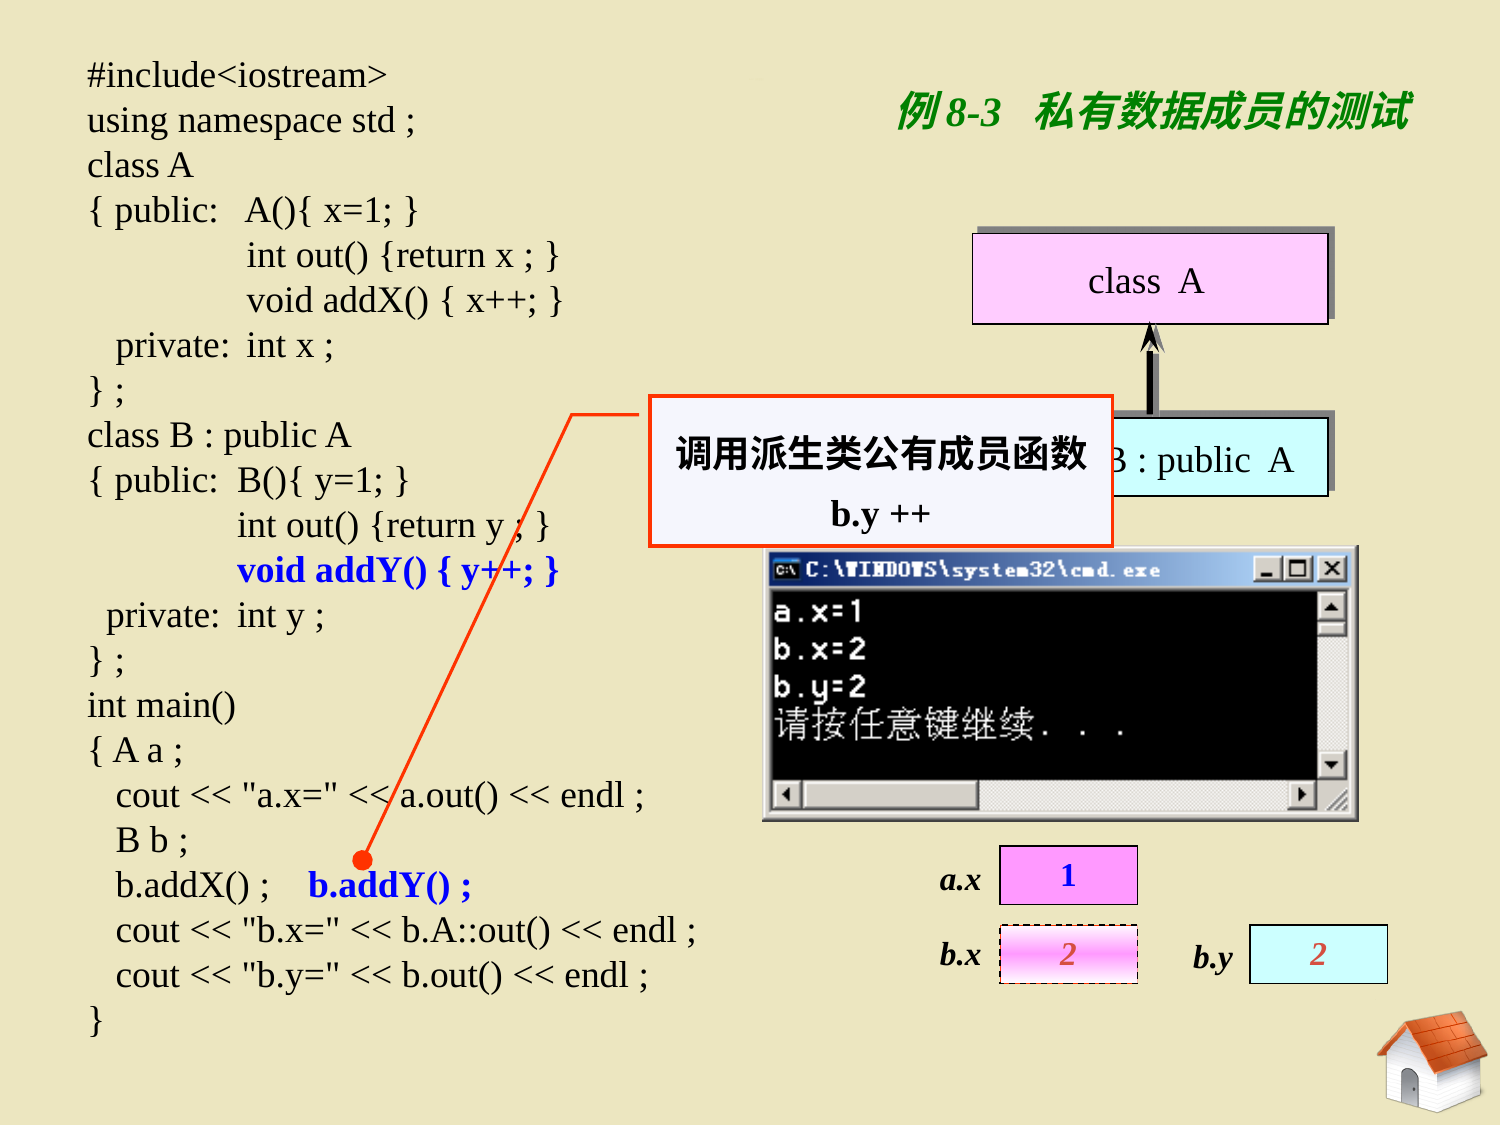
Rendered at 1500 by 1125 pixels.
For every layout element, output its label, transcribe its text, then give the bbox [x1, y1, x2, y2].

picture [762, 545, 1360, 822]
text_box 调用派生类公有成员函数 b.y ++ [352, 414, 638, 871]
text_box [924, 845, 1388, 984]
text_box #include<iostream> using namespace std ; class A { public: A(){ x=1; } int out() {return x ; } void addX() { x++; } private: int x ; } ; class B : public A { public: B(){ y=1; } int out() {return y ; } void addY() { y++; } private: int y ; } ; int main() { A a ; cout << "a.x=" << a.out() << endl ; B b ; b.addX() ; b.addY() ; cout << "b.x=" << b.A::out() << endl ; cout << "b.y=" << b.out() << endl ; } [72, 42, 763, 1048]
text_box 例8-3 私有数据成员的测试 [879, 72, 1424, 142]
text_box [972, 233, 1329, 497]
text_box 调用派生类公有成员函数 b.y ++ [649, 396, 1113, 547]
picture [1375, 999, 1488, 1124]
title 8.2.1 访问控制 [137, 71, 1375, 259]
